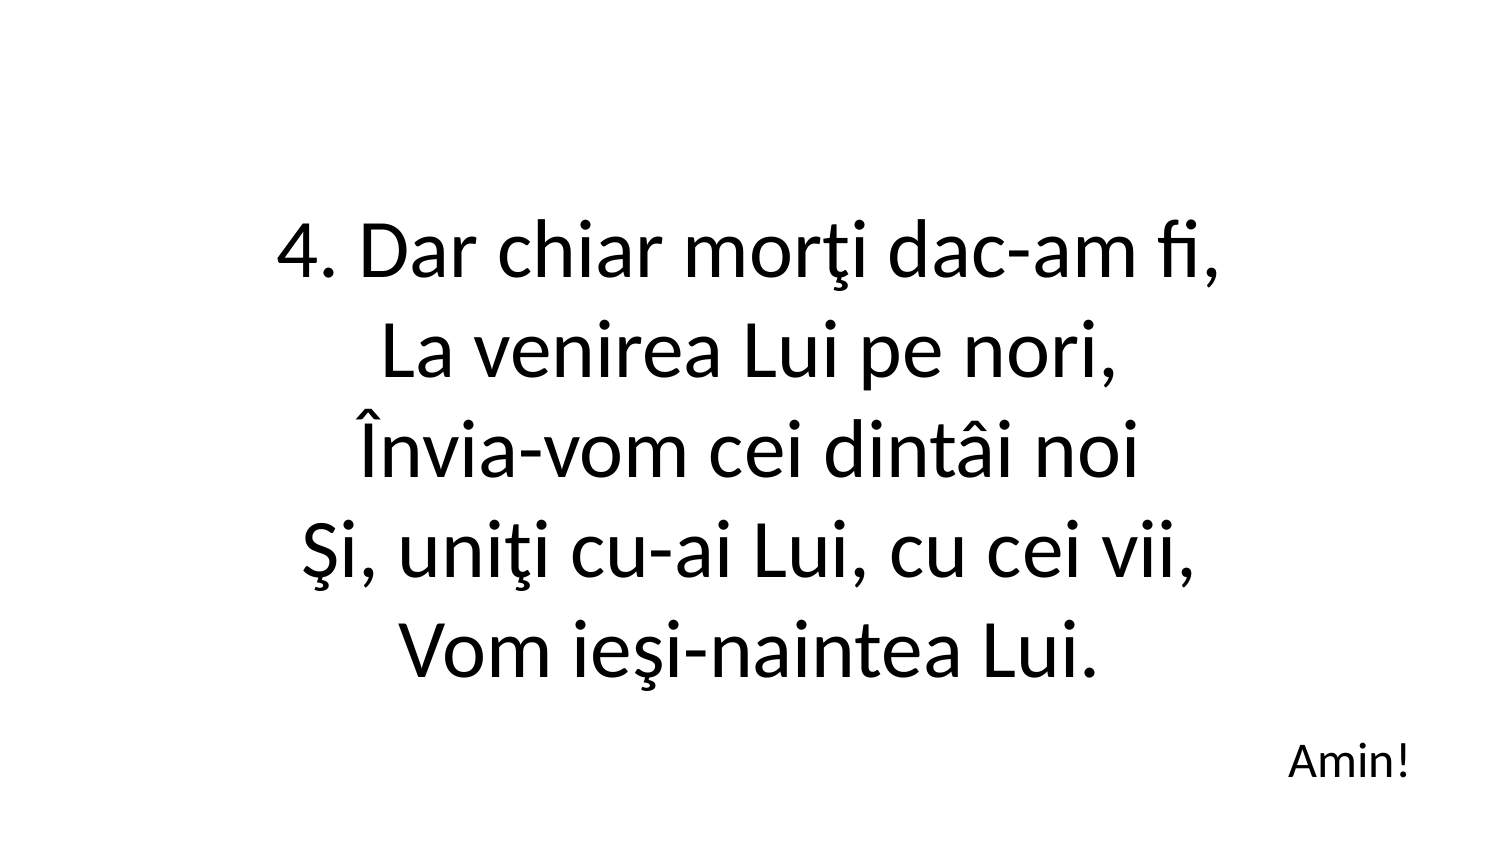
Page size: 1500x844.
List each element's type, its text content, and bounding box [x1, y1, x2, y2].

text_box Amin! [1273, 674, 1427, 795]
text_box 4. Dar chiar morţi dac-am fi, La venirea Lui pe nori, Învia-vom cei dintâi noi Şi, uniţi cu-ai Lui, cu cei vii, Vom ieşi-naintea Lui. [261, 142, 1239, 702]
